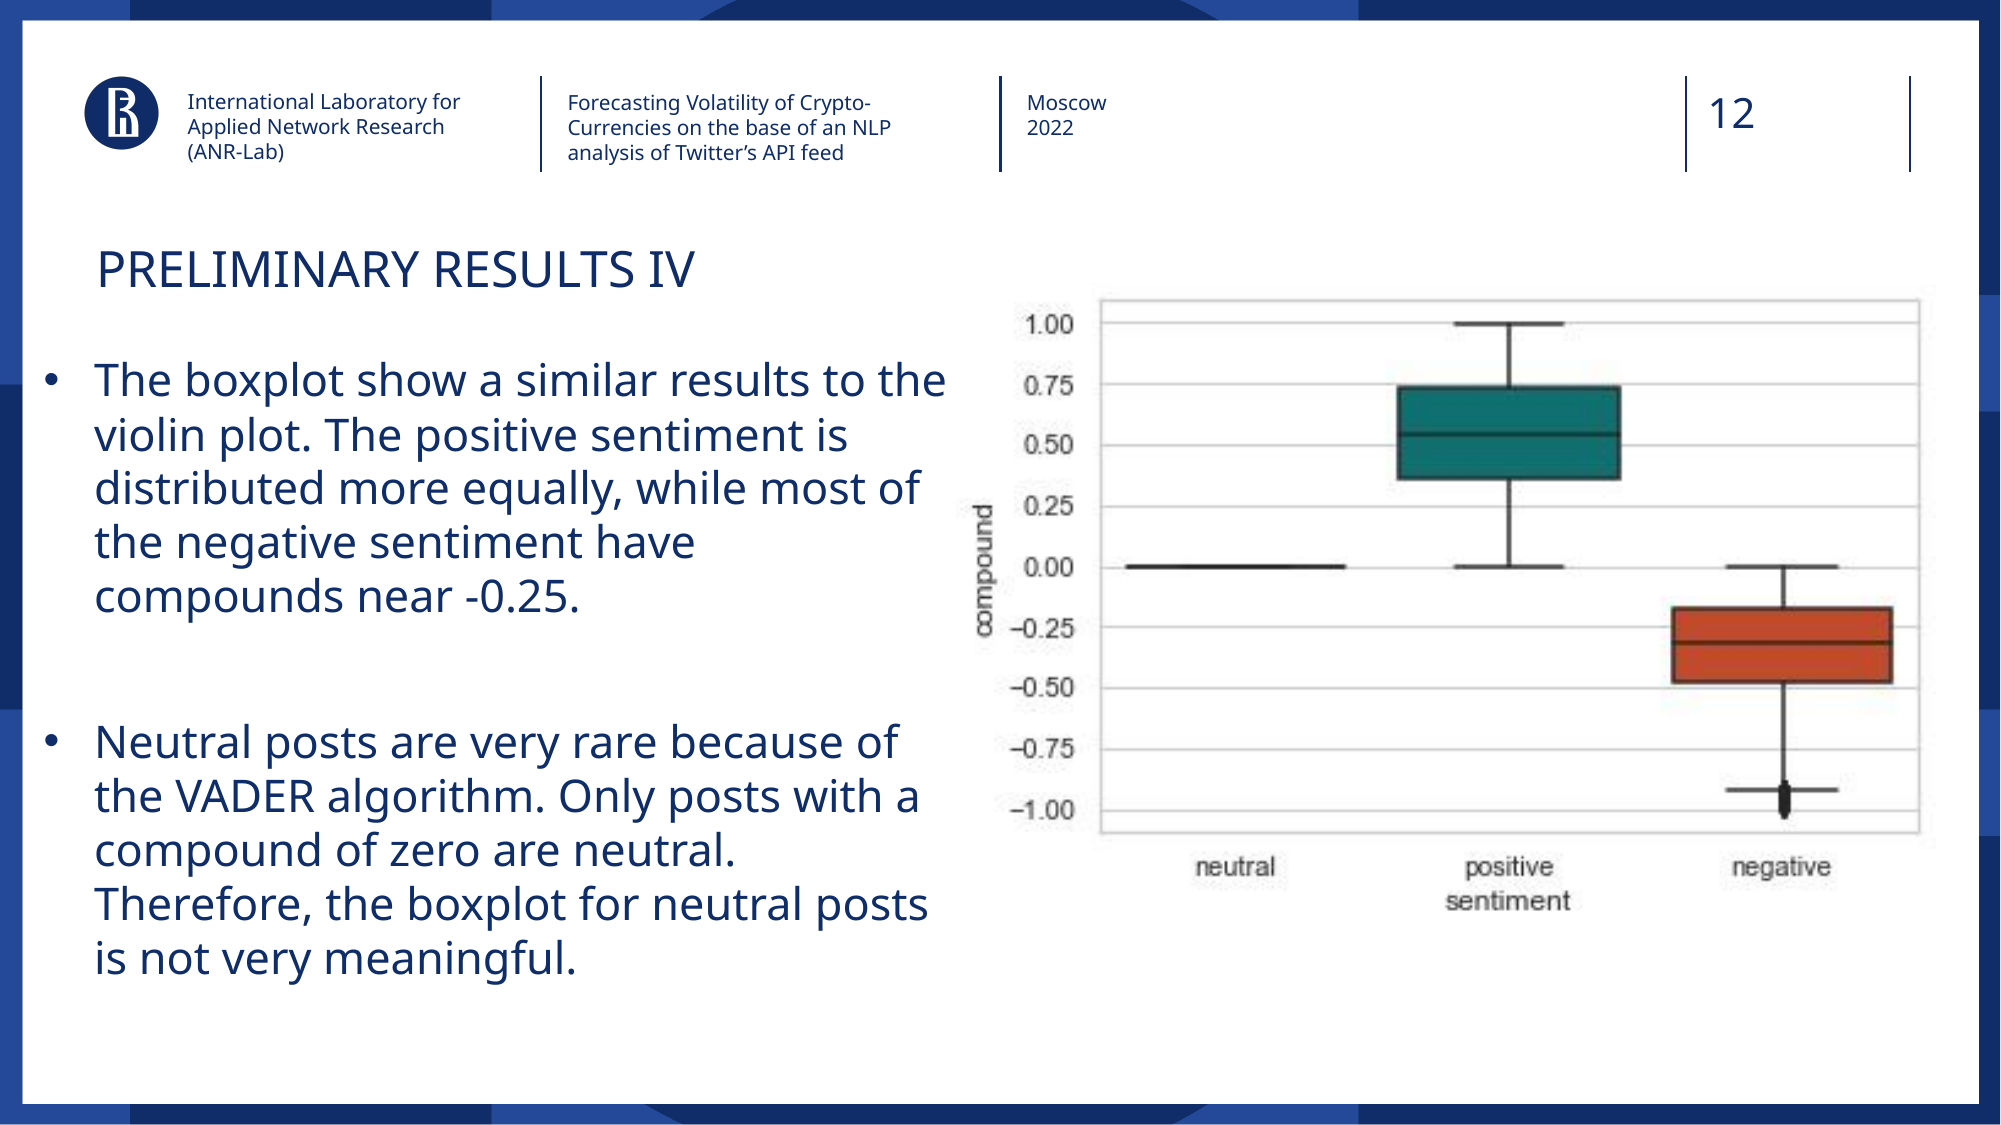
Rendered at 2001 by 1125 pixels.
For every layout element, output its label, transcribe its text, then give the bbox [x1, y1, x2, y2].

list Moscow 2022 [1026, 90, 1367, 157]
picture [0, 0, 2001, 1125]
list Forecasting Volatility of Crypto-Currencies on the base of an NLP analysis of Twitter’s API feed [567, 90, 974, 187]
list International Laboratory for Applied Network Research (ANR-Lab) [187, 88, 500, 157]
list The boxplot show a similar results to the violin plot. The positive sentiment is distributed more equally, while most of the negative sentiment have compounds near -0.25. Neutral posts are very rare because of the VADER algorithm. Only posts with a compound of zero are neutral. Therefore, the boxplot for neutral posts is not very meaningful. [43, 351, 957, 1001]
title PRELIMINARY RESULTS IV [96, 237, 957, 351]
